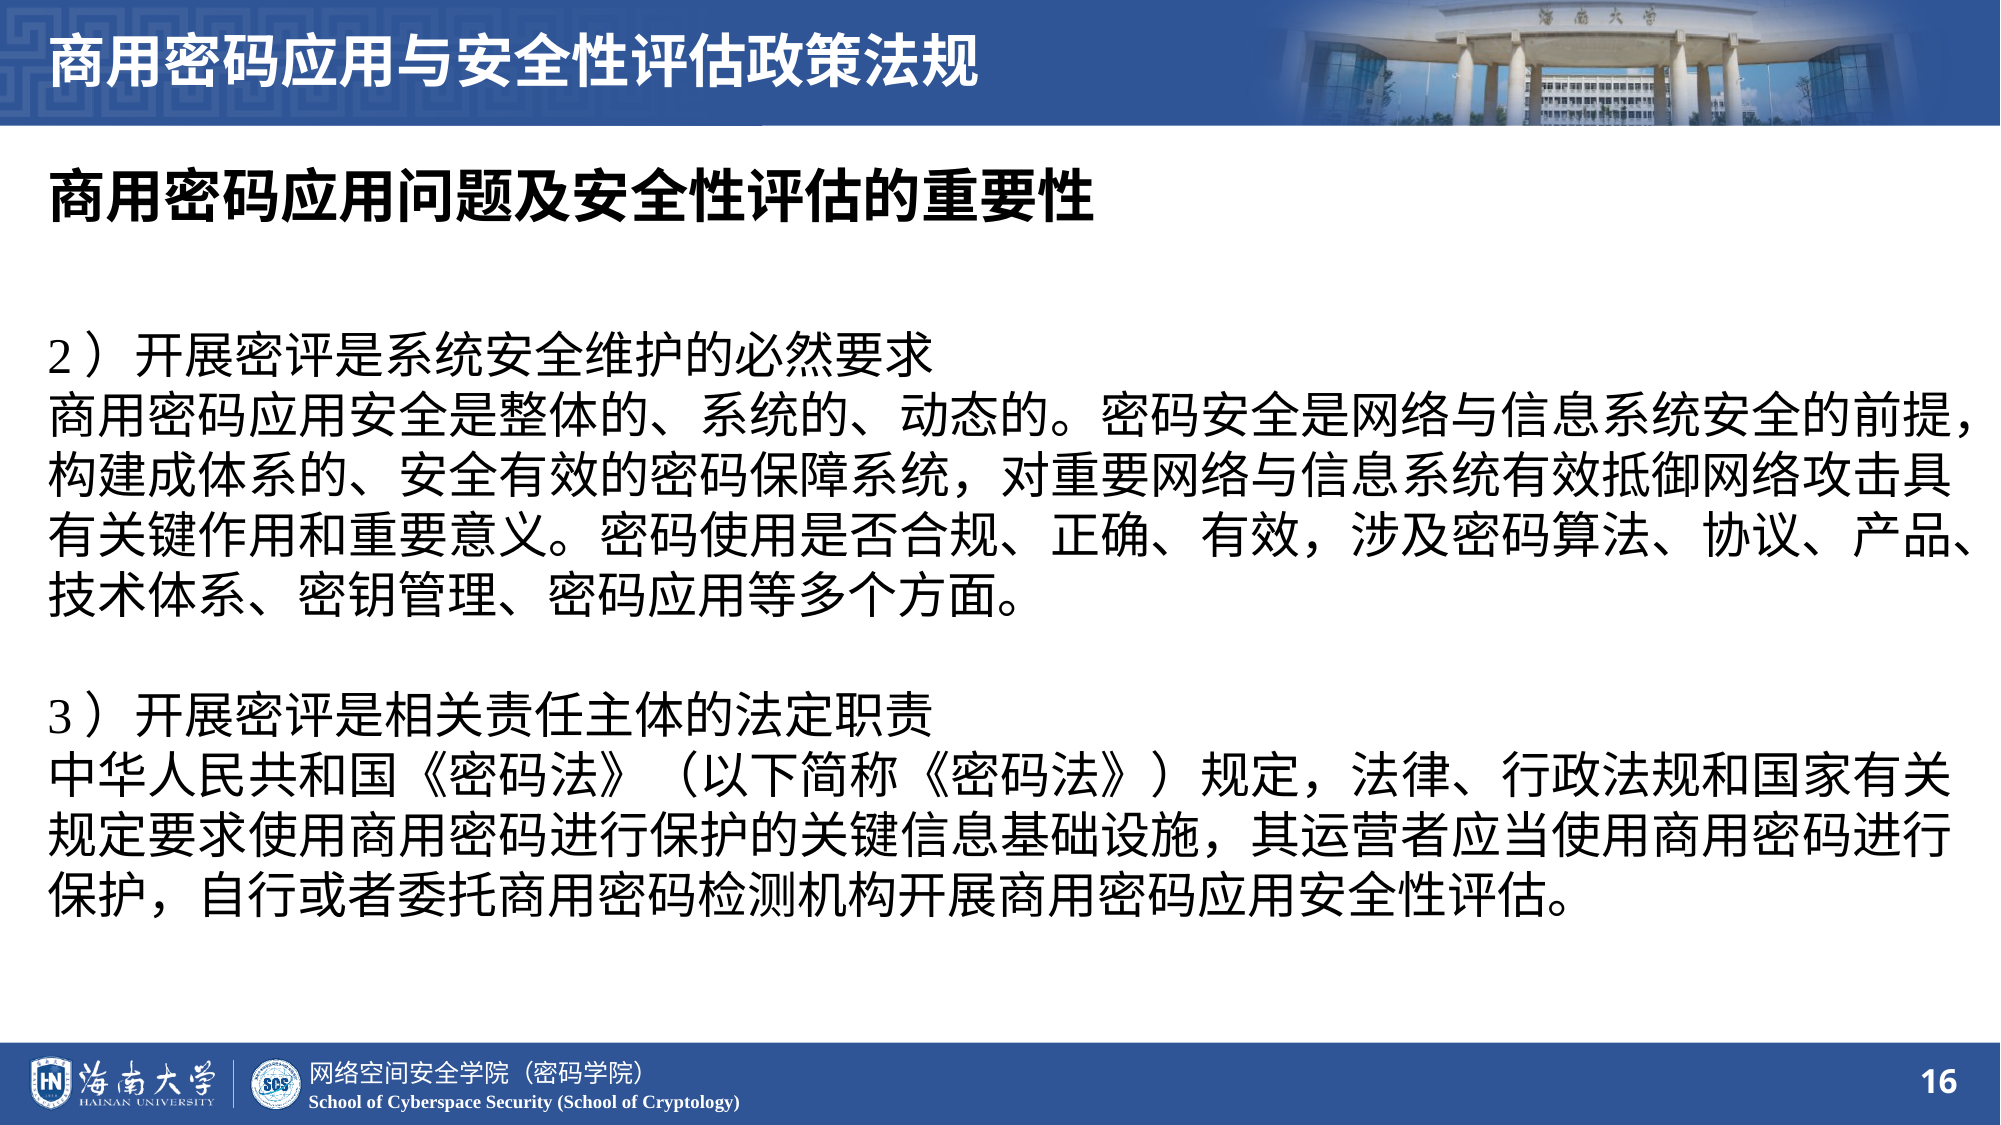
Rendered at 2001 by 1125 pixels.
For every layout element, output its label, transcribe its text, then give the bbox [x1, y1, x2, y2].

picture [1190, 0, 2000, 126]
slide_number 16 [1522, 1053, 1973, 1114]
list 2）开展密评是系统安全维护的必然要求 商用密码应用安全是整体的、系统的、动态的。密码安全是网络与信息系统安全的前提，构建成体系的、安全有效的密码保障系统，对重要网络与信息系统有效抵御网络攻击具有关键作用和重要意义。密码使用是否合规、正确、有效，涉及密码算法、协议、产品、技术体系、密钥管理、密码应用等多个方面。 3）开展密评是相关责任主体的法定职责 中华人民共和国《密码法》（以下简称《密码法》）规定，法律、行政法规和国家有关规定要求使用商用密码进行保护的关键信息基础设施，其运营者应当使用商用密码进行保护，自行或者委托商用密码检测机构开展商用密码应用安全性评估。 [32, 255, 1968, 997]
list 商用密码应用与安全性评估政策法规 [32, 17, 1297, 109]
list 商用密码应用问题及安全性评估的重要性 [32, 151, 1968, 245]
picture [245, 1053, 306, 1114]
picture [27, 1054, 219, 1113]
